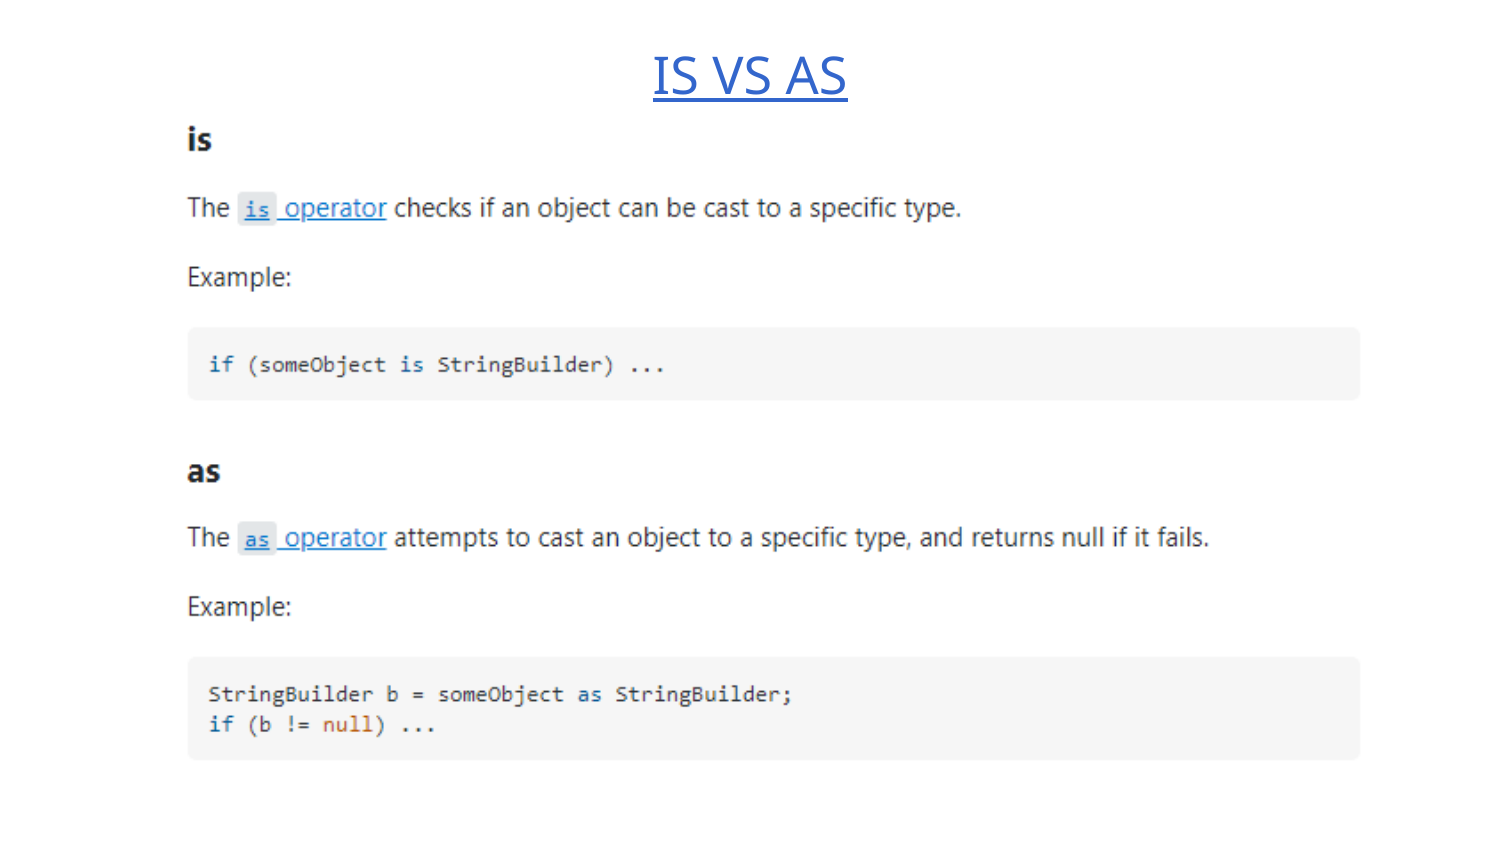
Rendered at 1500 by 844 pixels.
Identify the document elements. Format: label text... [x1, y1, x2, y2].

title IS VS AS [0, 37, 1500, 110]
picture [174, 121, 1380, 773]
